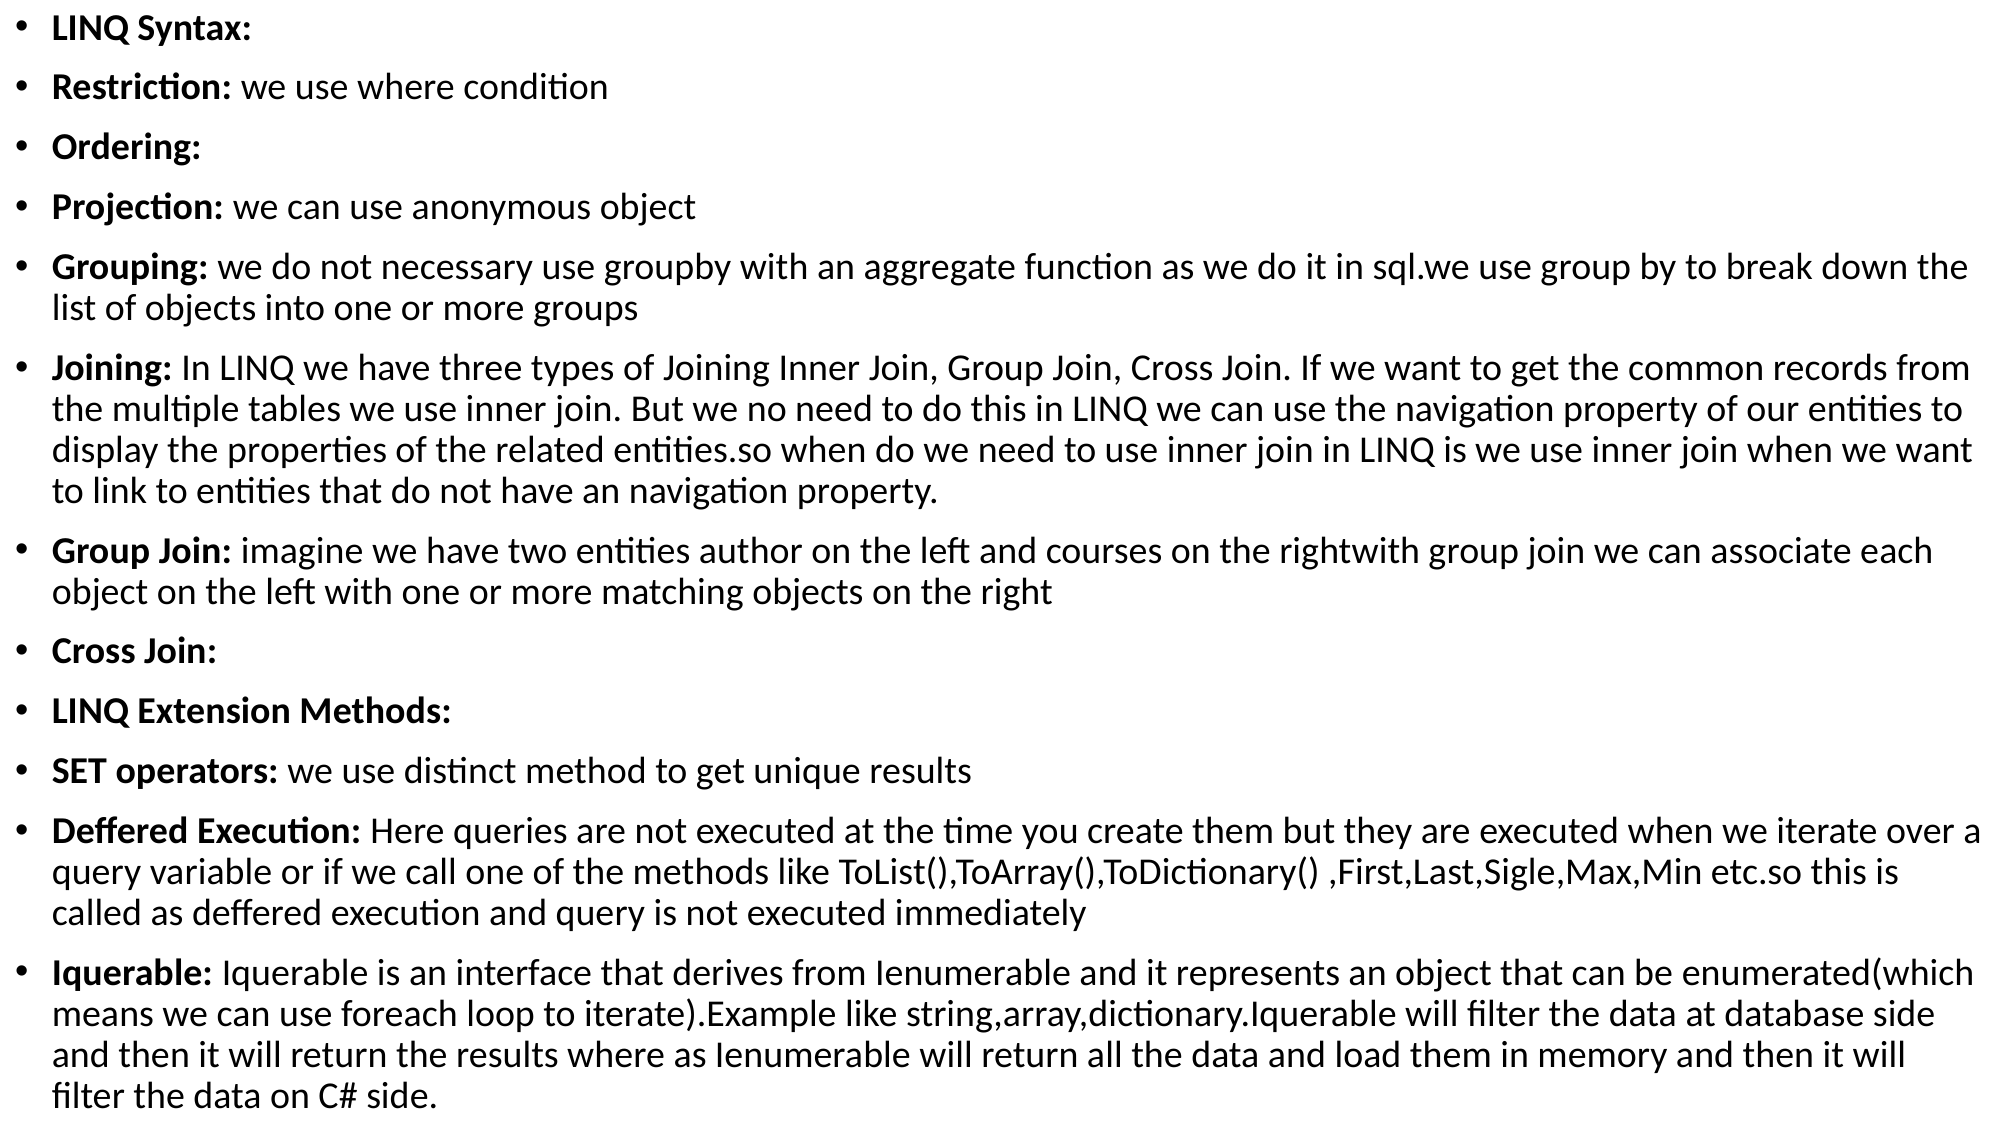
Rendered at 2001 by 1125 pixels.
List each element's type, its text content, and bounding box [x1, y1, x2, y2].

list LINQ Syntax: Restriction: we use where condition Ordering: Projection: we can use anonymous object Grouping: we do not necessary use groupby with an aggregate function as we do it in sql.we use group by to break down the list of objects into one or more groups Joining: In LINQ we have three types of Joining Inner Join, Group Join, Cross Join. If we want to get the common records from the multiple tables we use inner join. But we no need to do this in LINQ we can use the navigation property of our entities to display the properties of the related entities.so when do we need to use inner join in LINQ is we use inner join when we want to link to entities that do not have an navigation property. Group Join: imagine we have two entities author on the left and courses on the rightwith group join we can associate each object on the left with one or more matching objects on the right Cross Join: LINQ Extension Methods: SET operators: we use distinct method to get unique results Deffered Execution: Here queries are not executed at the time you create them but they are executed when we iterate over a query variable or if we call one of the methods like ToList(),ToArray(),ToDictionary() ,First,Last,Sigle,Max,Min etc.so this is called as deffered execution and query is not executed immediately Iquerable: Iquerable is an interface that derives from Ienumerable and it represents an object that can be enumerated(which means we can use foreach loop to iterate).Example like string,array,dictionary.Iquerable will filter the data at database side and then it will return the results where as Ienumerable will return all the data and load them in memory and then it will filter the data on C# side. [0, 0, 2000, 1125]
